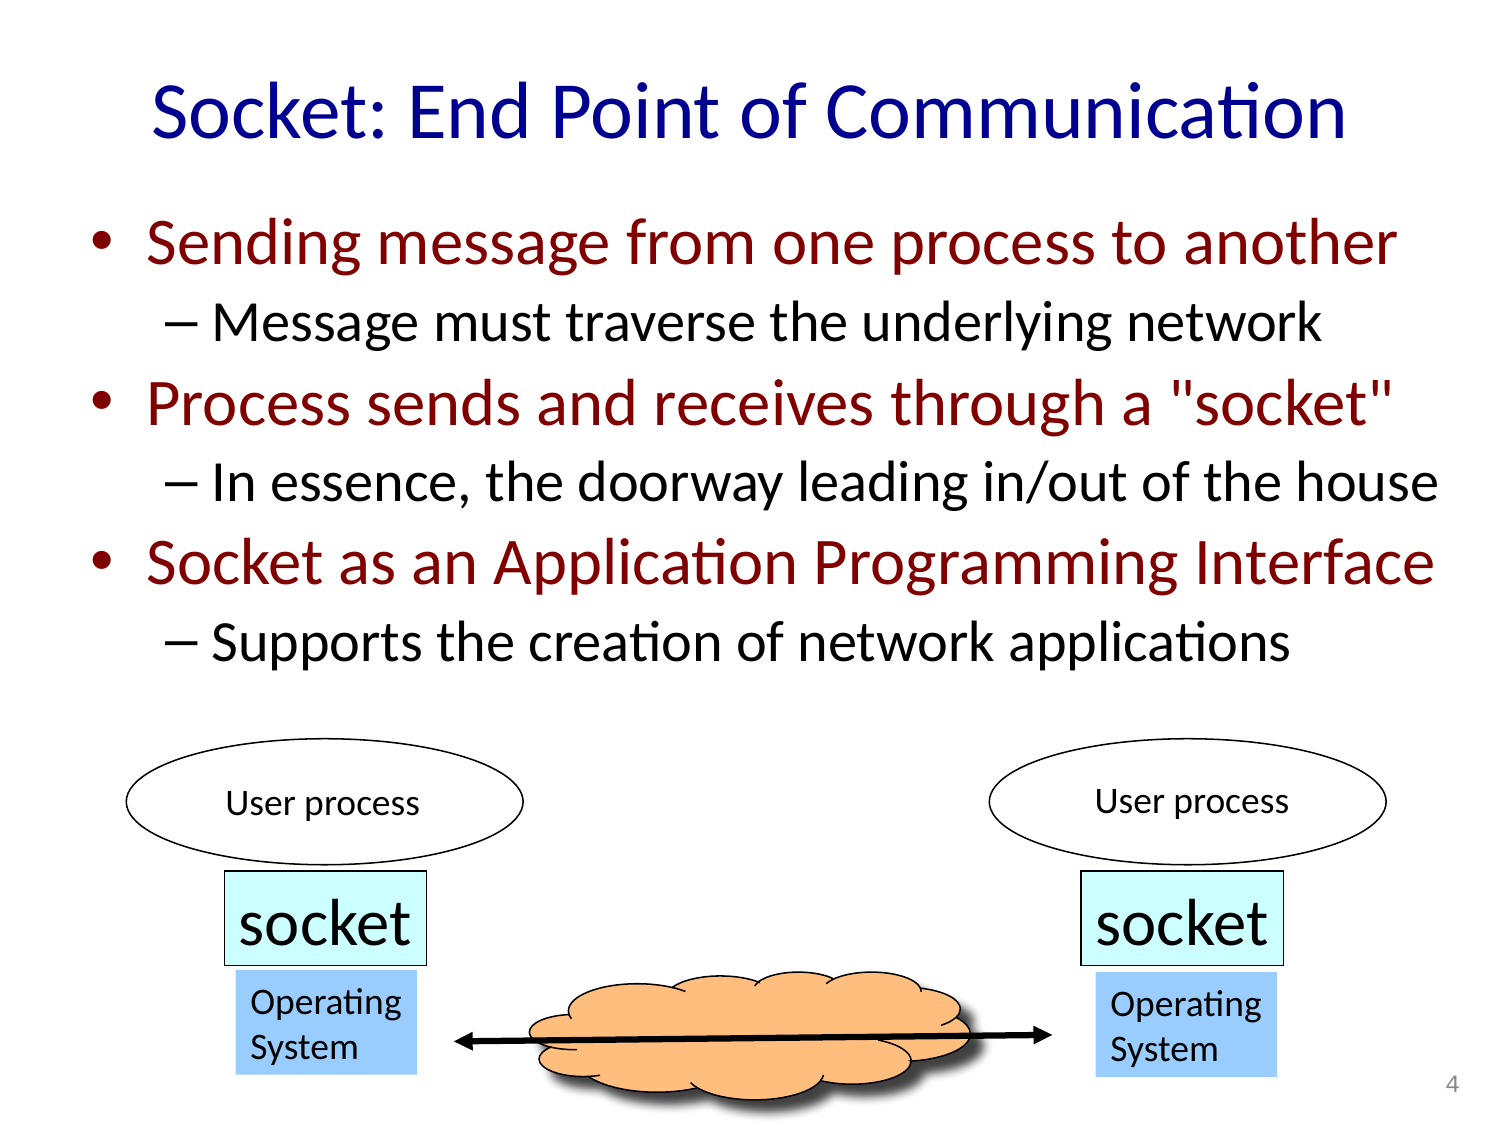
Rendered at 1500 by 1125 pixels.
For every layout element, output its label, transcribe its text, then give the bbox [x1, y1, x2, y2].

text_box User process [1079, 768, 1305, 828]
text_box Operating System [1095, 972, 1277, 1077]
slide_number 4 [1125, 1052, 1475, 1113]
text_box [453, 1028, 1053, 1048]
text_box [529, 972, 971, 1040]
title Socket: End Point of Communication [0, 12, 1500, 200]
text_box [989, 738, 1387, 865]
list Sending message from one process to another Message must traverse the underlying network Process sends and receives through a "socket" In essence, the doorway leading in/out of the house Socket as an Application Programming Interface Supports the creation of network applications [75, 200, 1463, 708]
text_box User process [210, 770, 436, 830]
text_box socket [1081, 871, 1284, 966]
text_box Operating System [235, 969, 417, 1075]
text_box socket [224, 871, 427, 966]
text_box [126, 738, 524, 865]
text_box [535, 1036, 970, 1100]
